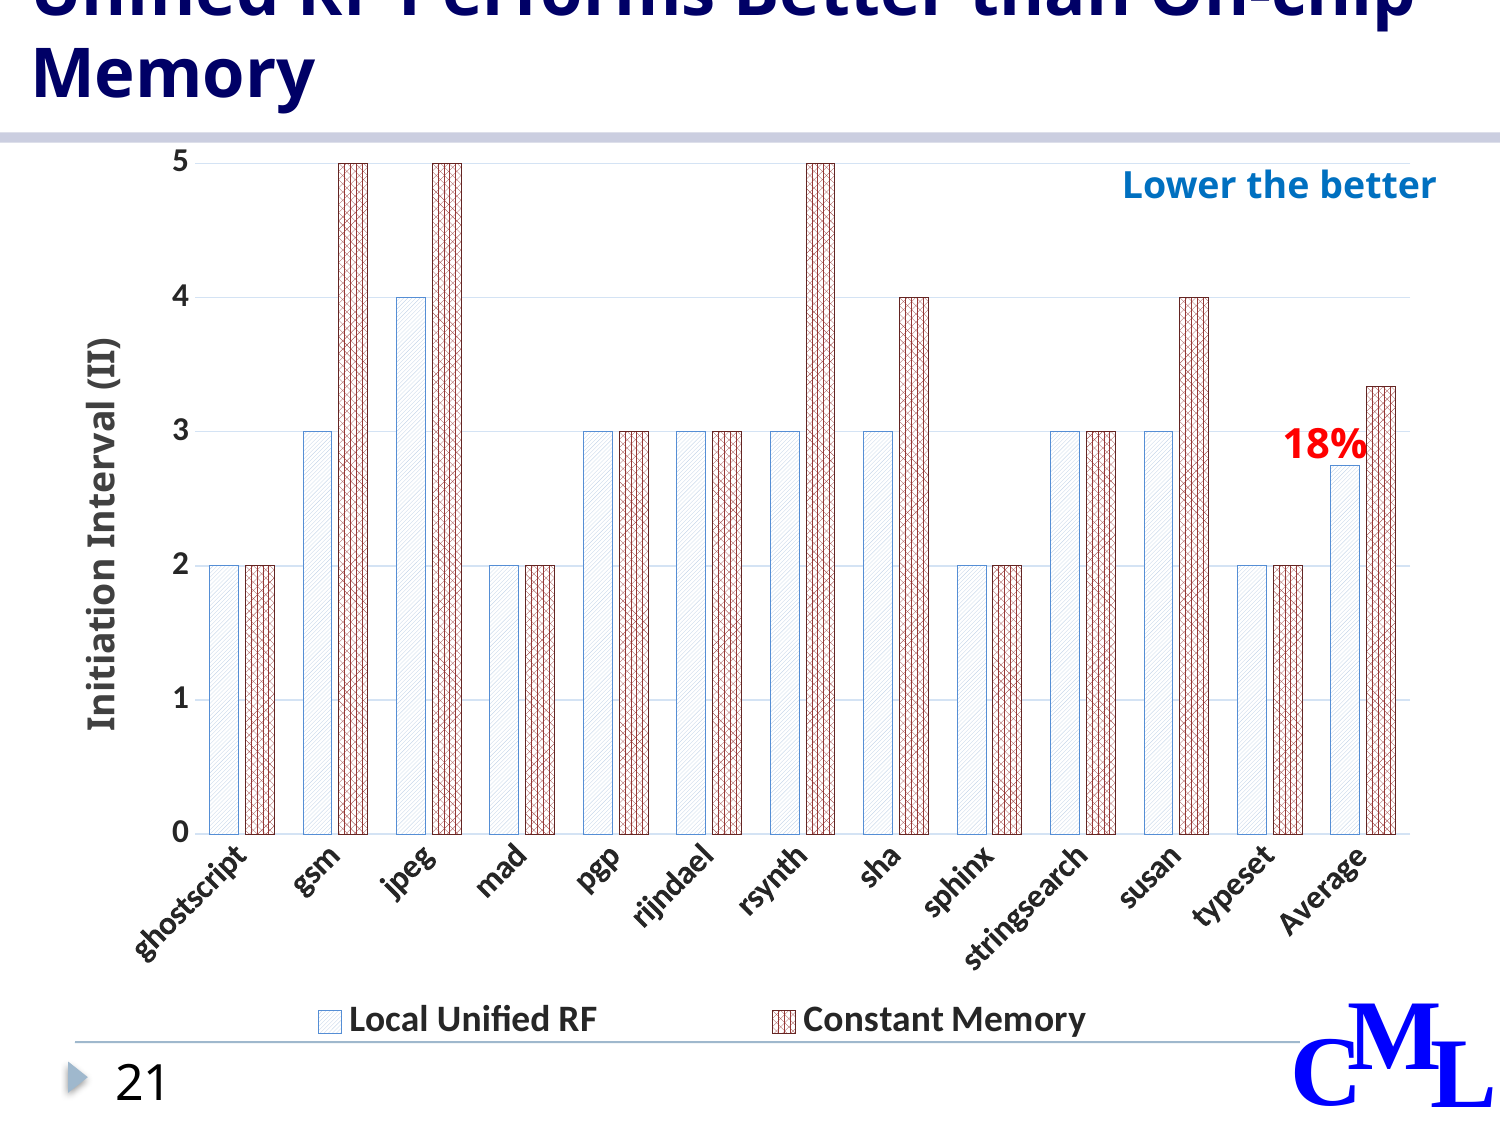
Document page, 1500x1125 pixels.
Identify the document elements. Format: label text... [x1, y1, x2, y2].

slide_number 21 [100, 1073, 313, 1103]
chart [17, 146, 1453, 1061]
title Unified RF Performs Better than On-chip Memory [15, 0, 1500, 119]
